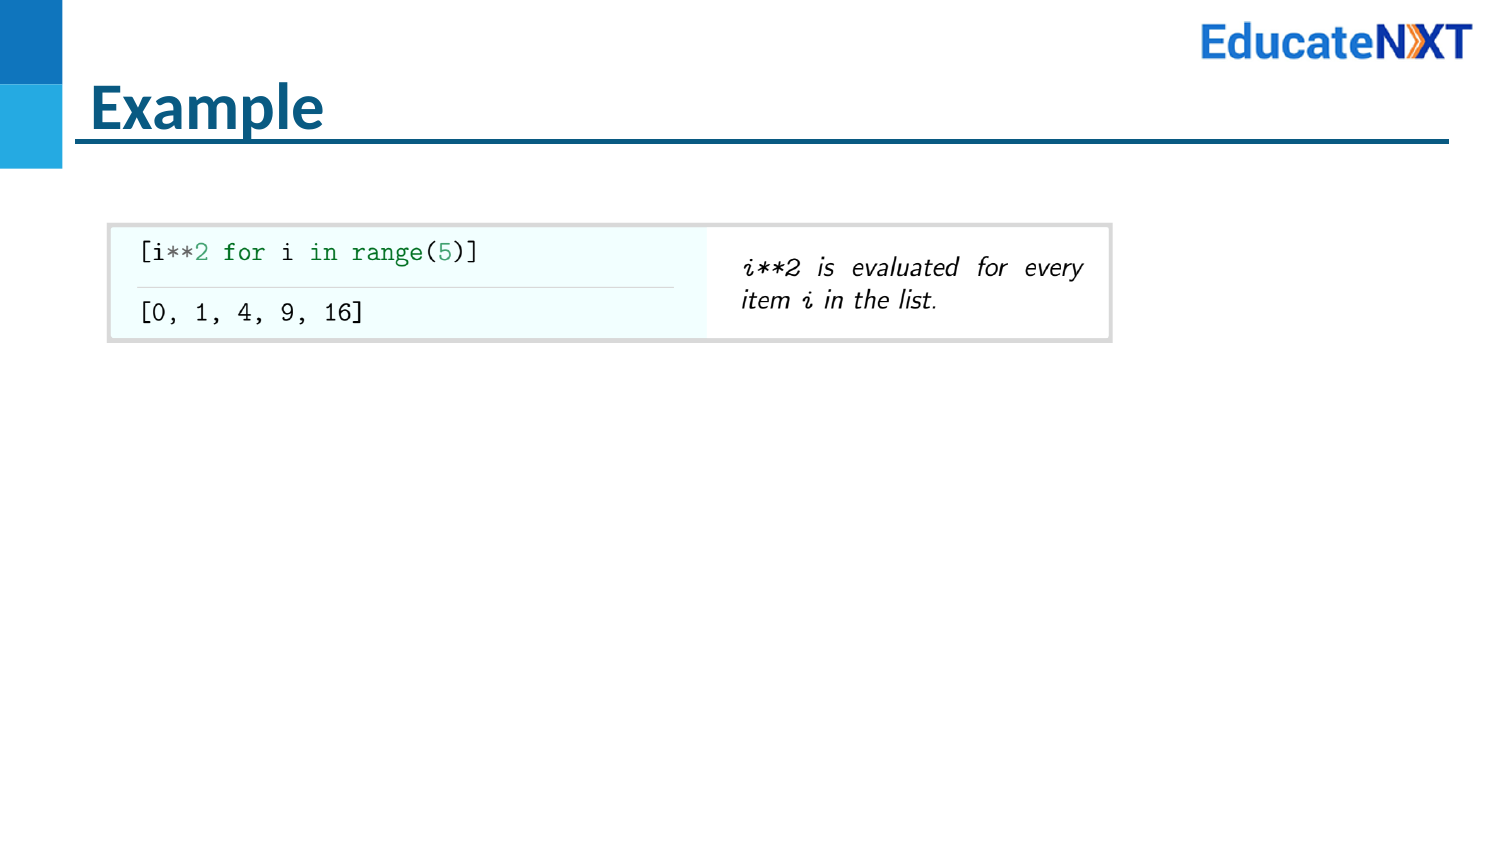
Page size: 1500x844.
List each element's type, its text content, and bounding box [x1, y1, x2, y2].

title Example [75, 47, 1339, 142]
picture [1168, 0, 1500, 82]
picture [93, 215, 1126, 344]
